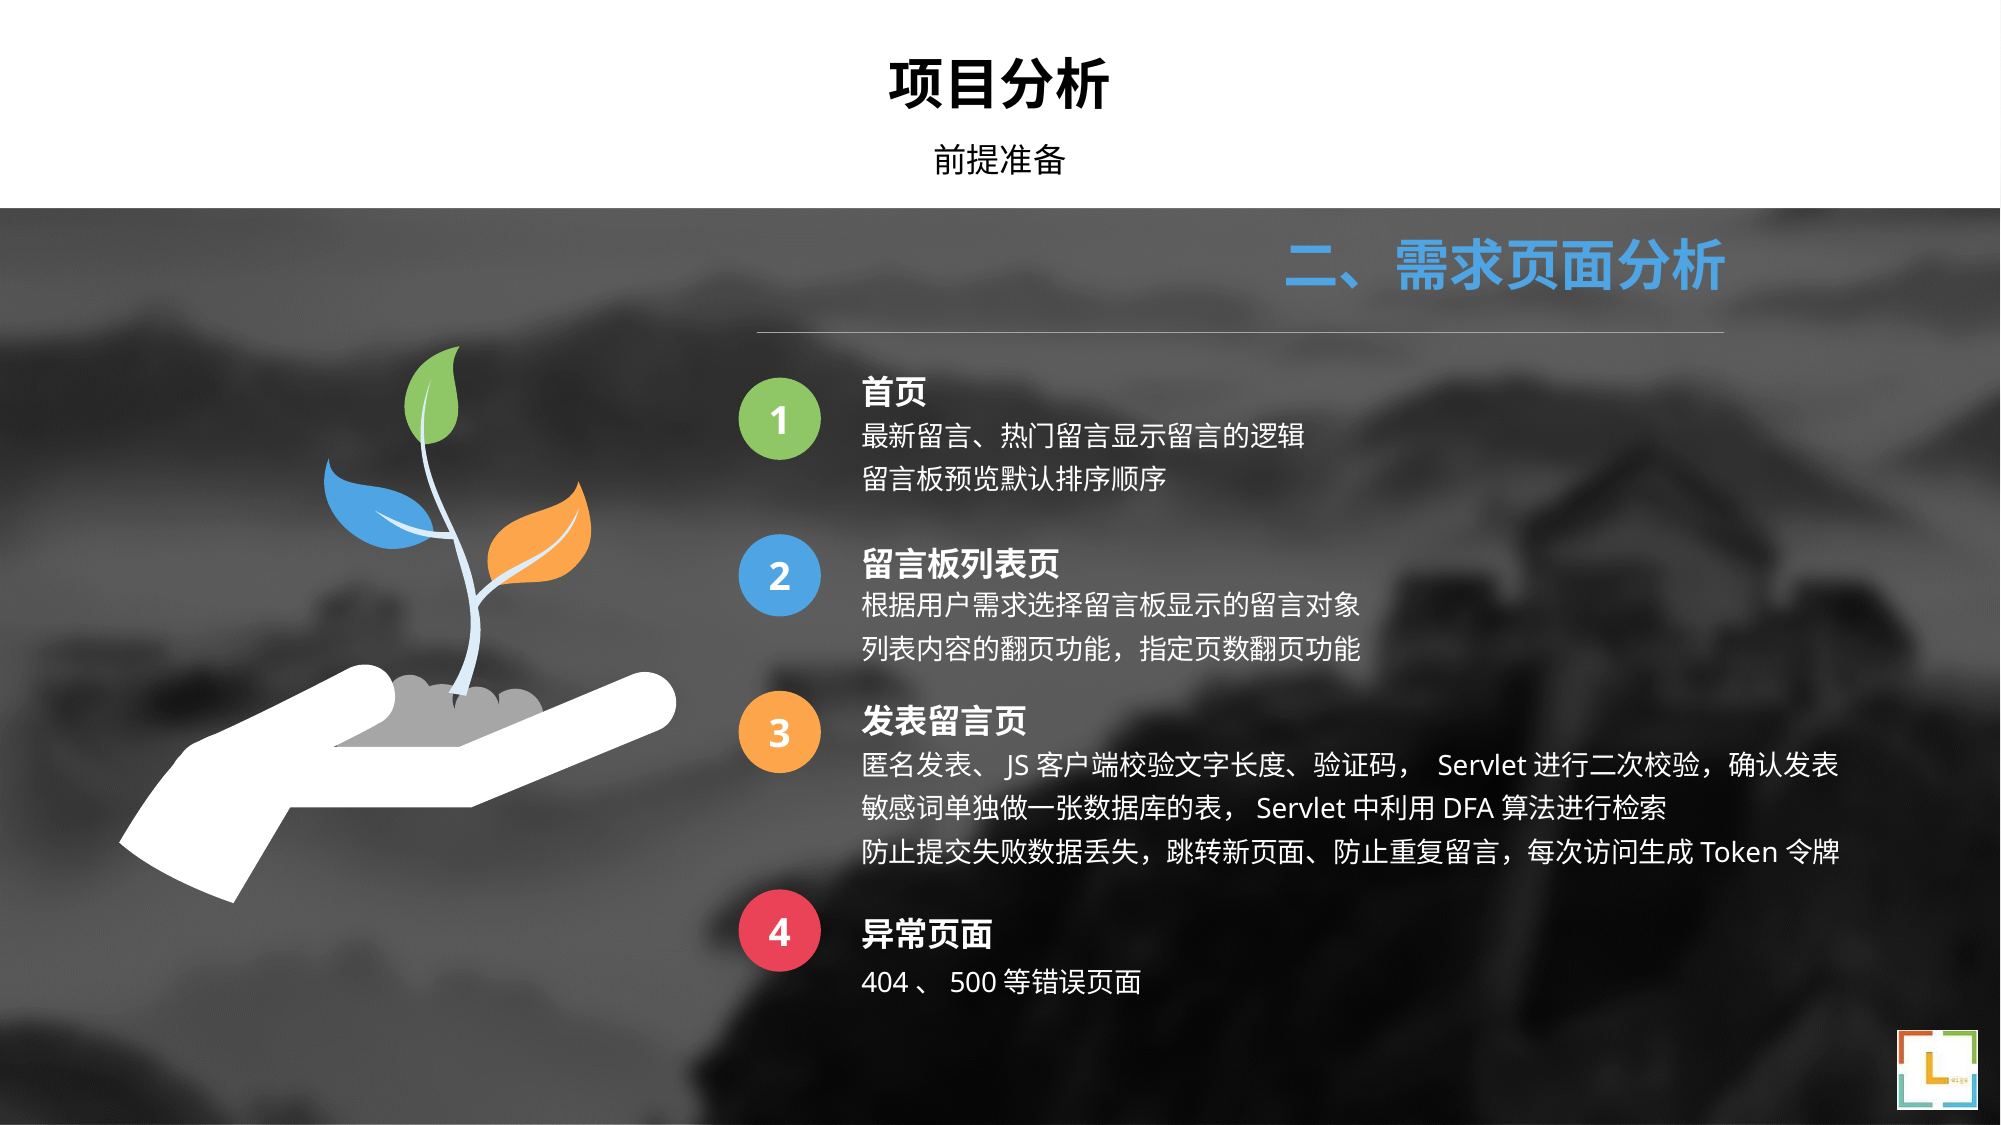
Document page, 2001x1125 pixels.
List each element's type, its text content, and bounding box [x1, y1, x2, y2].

text_box 发表留言页 [846, 673, 1345, 730]
text_box 最新留言、热门留言显示留言的逻辑 留言板预览默认排序顺序 [846, 400, 1859, 503]
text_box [119, 346, 681, 903]
list 前提准备 [617, 127, 1383, 197]
text_box 根据用户需求选择留言板显示的留言对象 列表内容的翻页功能，指定页数翻页功能 [846, 570, 1819, 673]
text_box 1 [737, 376, 822, 461]
text_box 异常页面 [846, 886, 1345, 947]
text_box 留言板列表页 [846, 515, 1345, 570]
text_box 首页 [846, 344, 1345, 400]
text_box 404、500等错误页面 [846, 947, 1819, 1006]
text_box 4 [737, 888, 822, 973]
picture [0, 0, 2001, 1125]
text_box 匿名发表、JS客户端校验文字长度、验证码， Servlet进行二次校验，确认发表 敏感词单独做一张数据库的表，Servlet中利用DFA算法进行检索 防止提交失败数据丢失，跳转新页面、防止重复留言，每次访问生成Token令牌 [846, 730, 1887, 876]
text_box 2 [737, 533, 822, 618]
text_box 二、需求页面分析 [1268, 222, 1743, 304]
text_box 3 [737, 689, 822, 775]
list 项目分析 [617, 35, 1383, 127]
